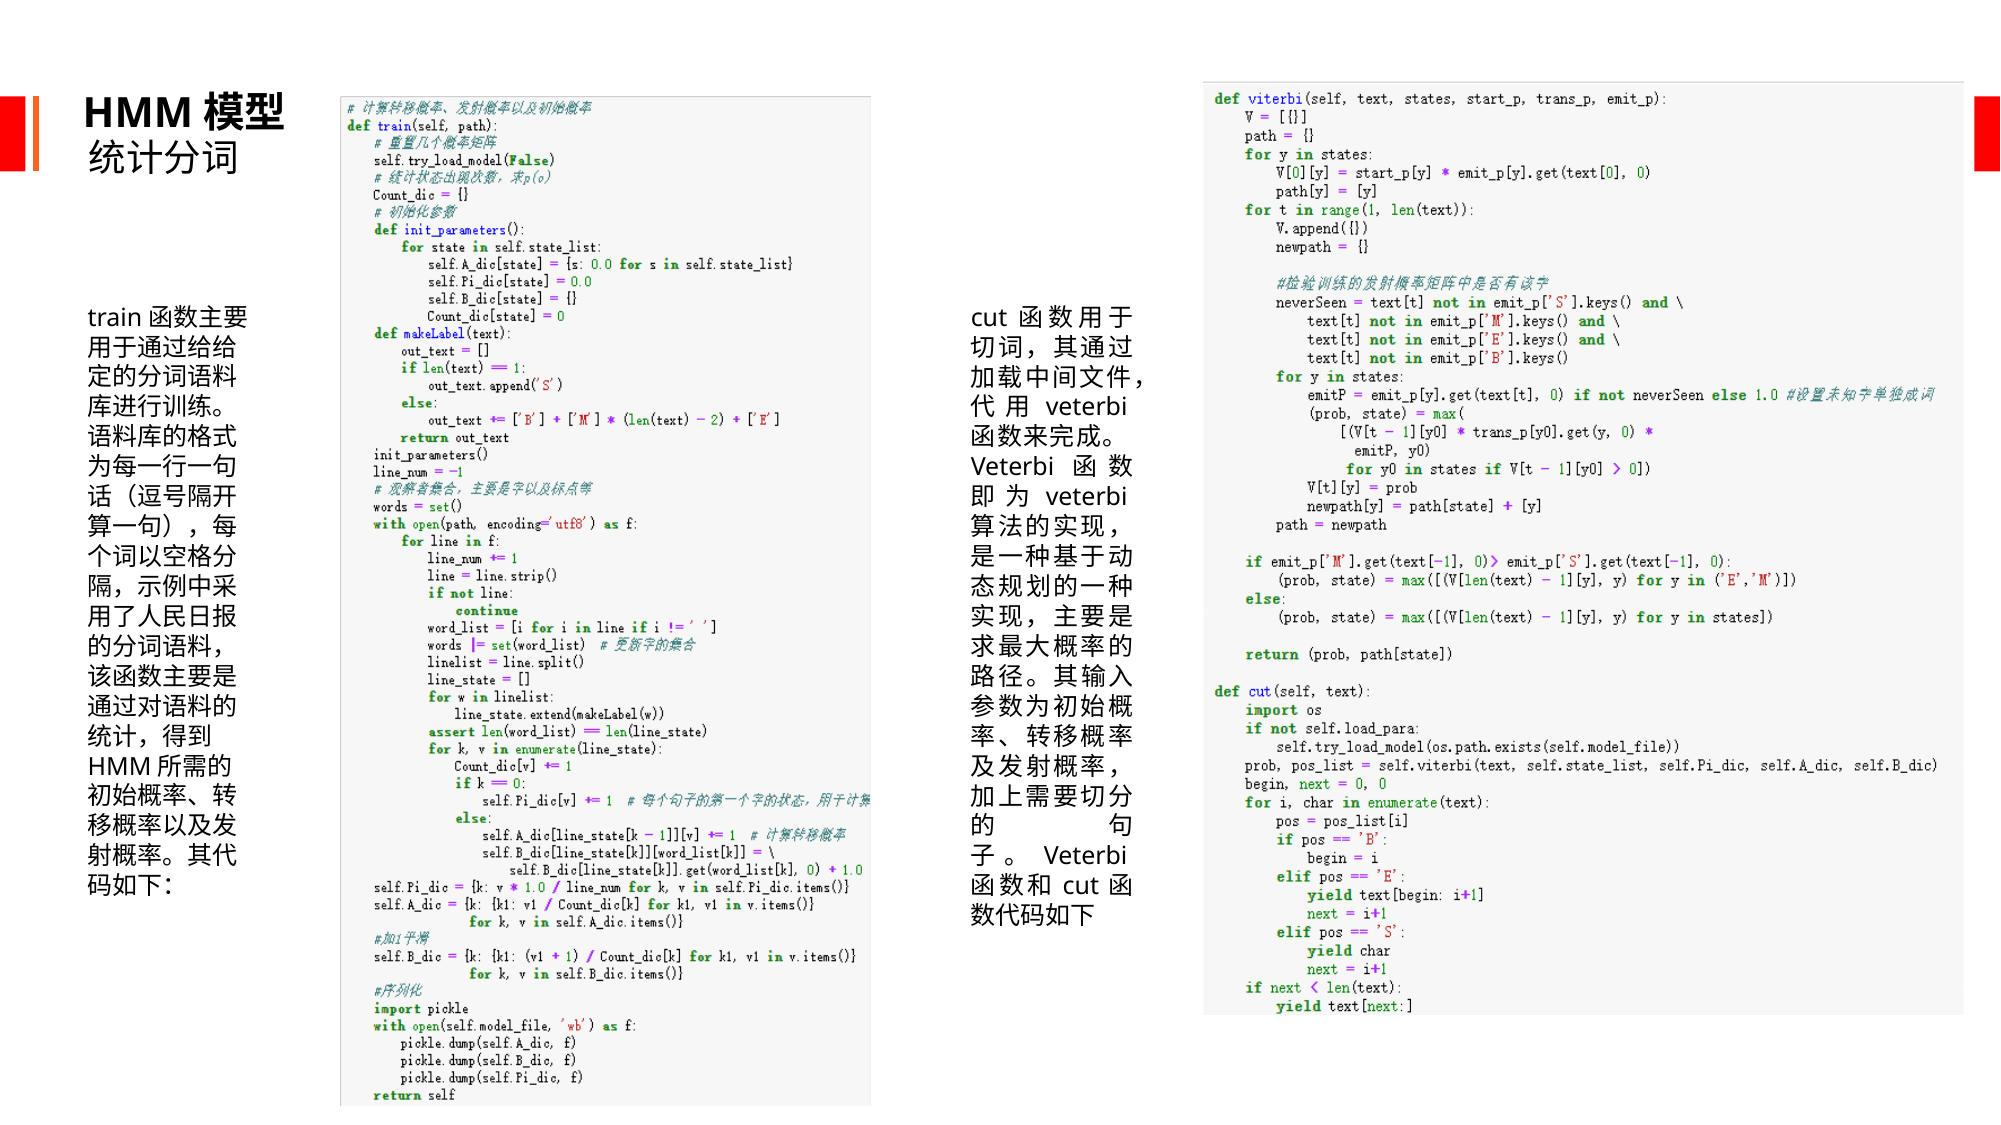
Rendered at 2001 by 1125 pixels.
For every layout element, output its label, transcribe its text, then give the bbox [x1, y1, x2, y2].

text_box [0, 78, 1203, 188]
picture [1203, 78, 1964, 1015]
text_box cut函数用于切词，其通过加载中间文件，代用veterbi函数来完成。Veterbi函数即为veterbi算法的实现，是一种基于动态规划的一种实现，主要是求最大概率的路径。其输入参数为初始概率、转移概率及发射概率，加上需要切分的句子。Veterbi函数和cut函数代码如下 [956, 293, 1149, 983]
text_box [1964, 78, 2000, 188]
text_box train函数主要用于通过给给定的分词语料库进行训练。语料库的格式为每一行一句话（逗号隔开算一句），每个词以空格分隔，示例中采用了人民日报的分词语料，该函数主要是通过对语料的统计，得到HMM所需的初始概率、转移概率以及发射概率。其代码如下： [72, 293, 266, 953]
picture [340, 96, 871, 1106]
